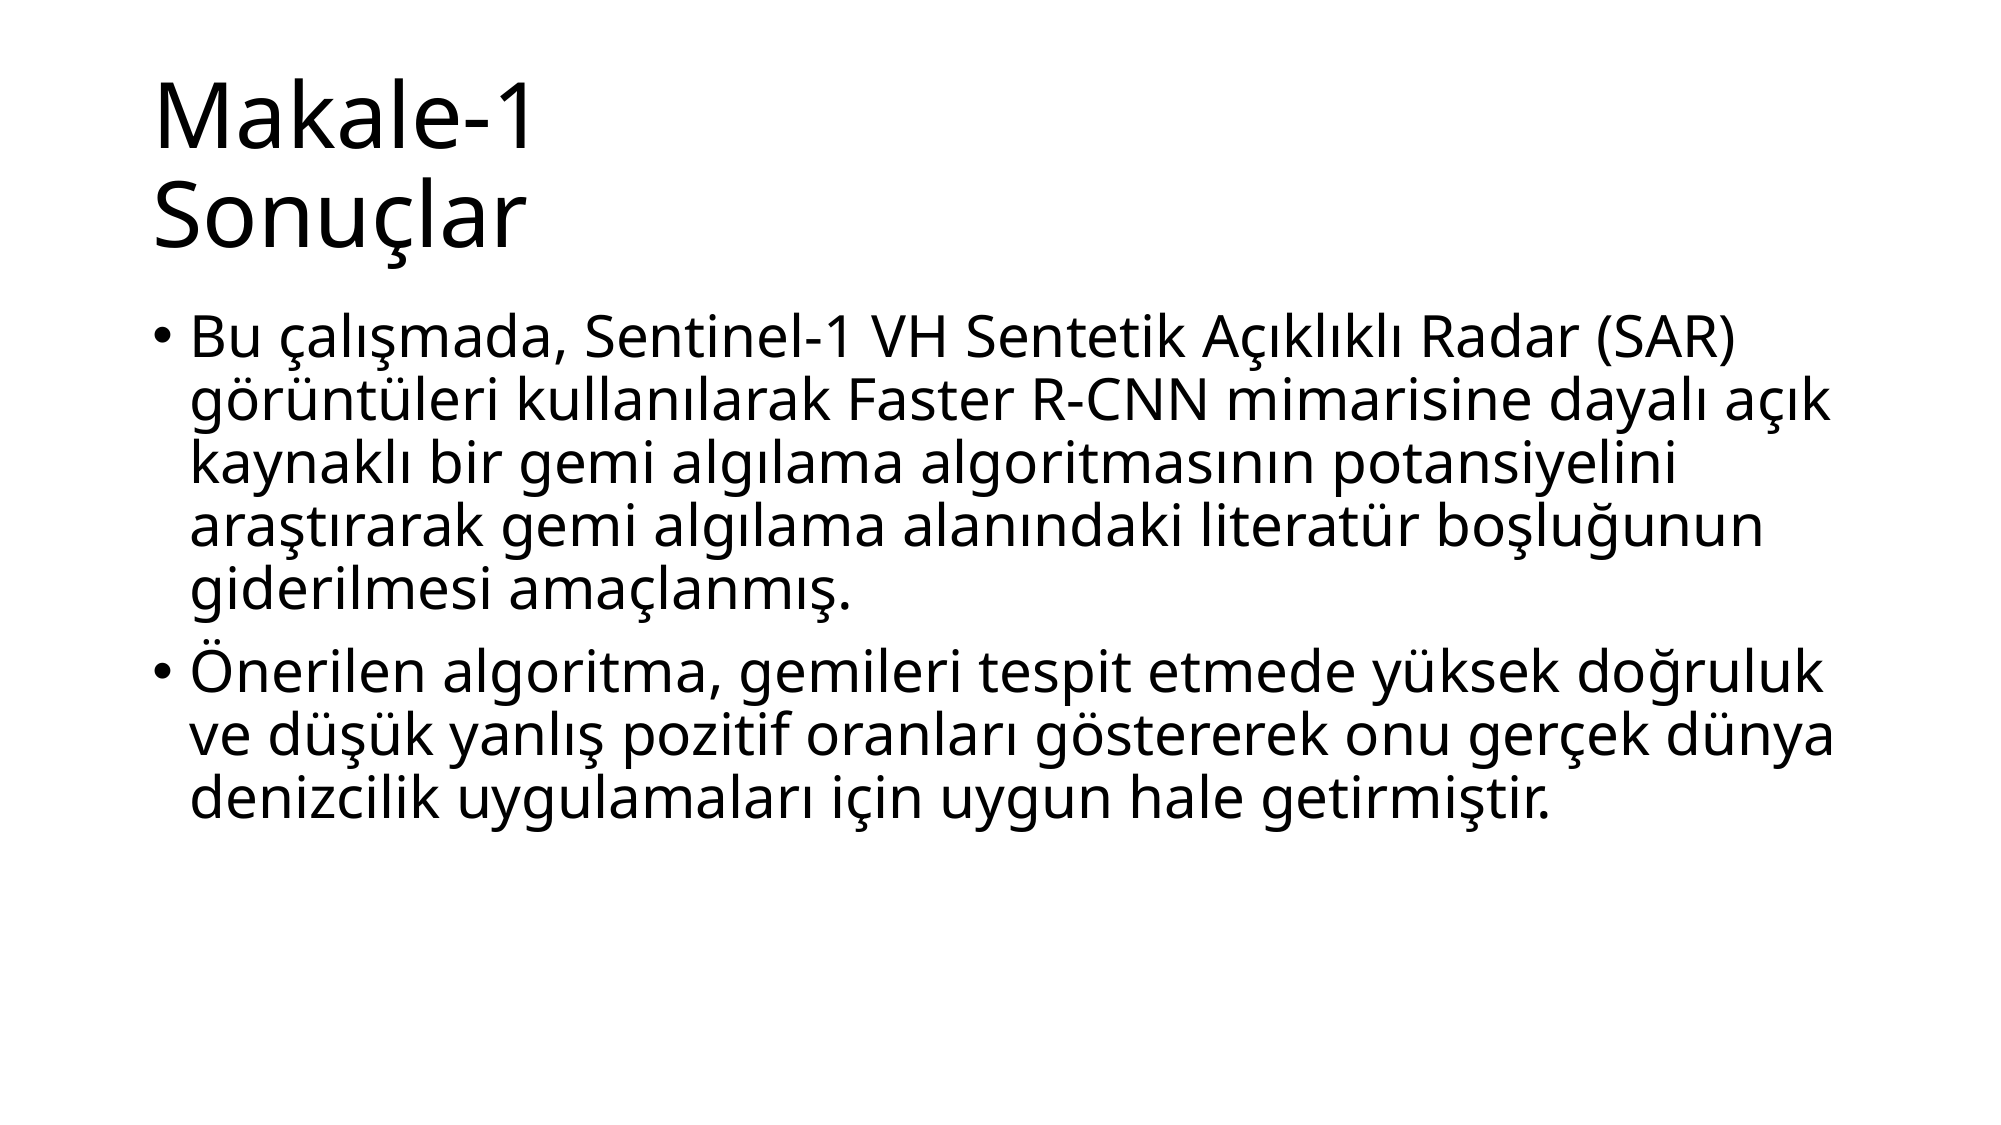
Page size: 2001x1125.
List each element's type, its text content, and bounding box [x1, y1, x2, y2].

list Bu çalışmada, Sentinel-1 VH Sentetik Açıklıklı Radar (SAR) görüntüleri kullanılarak Faster R-CNN mimarisine dayalı açık kaynaklı bir gemi algılama algoritmasının potansiyelini araştırarak gemi algılama alanındaki literatür boşluğunun giderilmesi amaçlanmış. Önerilen algoritma, gemileri tespit etmede yüksek doğruluk ve düşük yanlış pozitif oranları göstererek onu gerçek dünya denizcilik uygulamaları için uygun hale getirmiştir. [137, 299, 1863, 1014]
title Makale-1 Sonuçlar [137, 59, 1863, 278]
